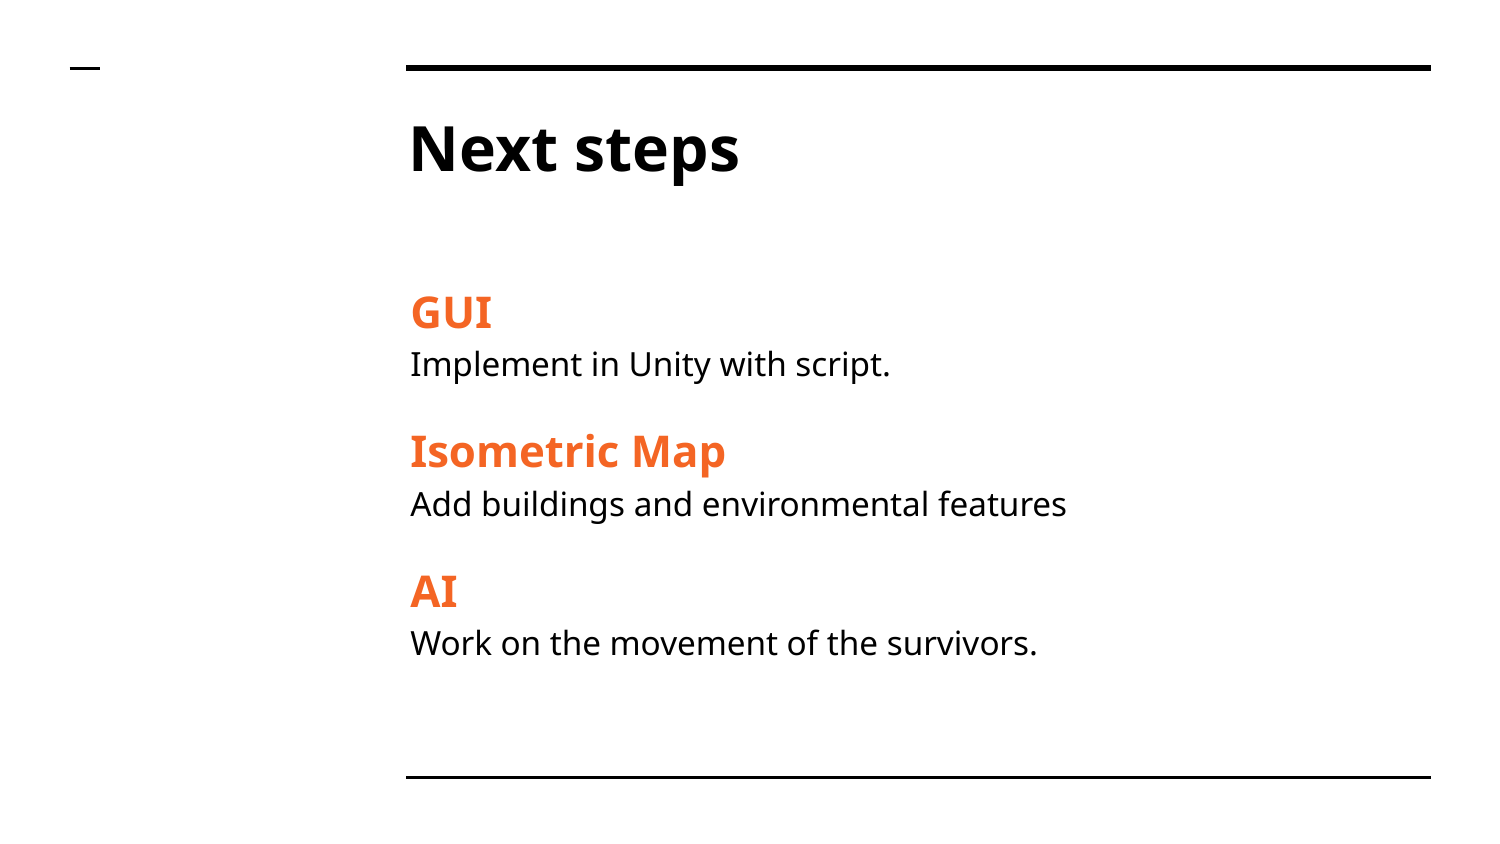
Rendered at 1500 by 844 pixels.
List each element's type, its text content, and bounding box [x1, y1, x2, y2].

list GUI Implement in Unity with script. Isometric Map Add buildings and environmental features AI Work on the movement of the survivors. [395, 261, 1433, 755]
title Next steps [393, 94, 1431, 199]
